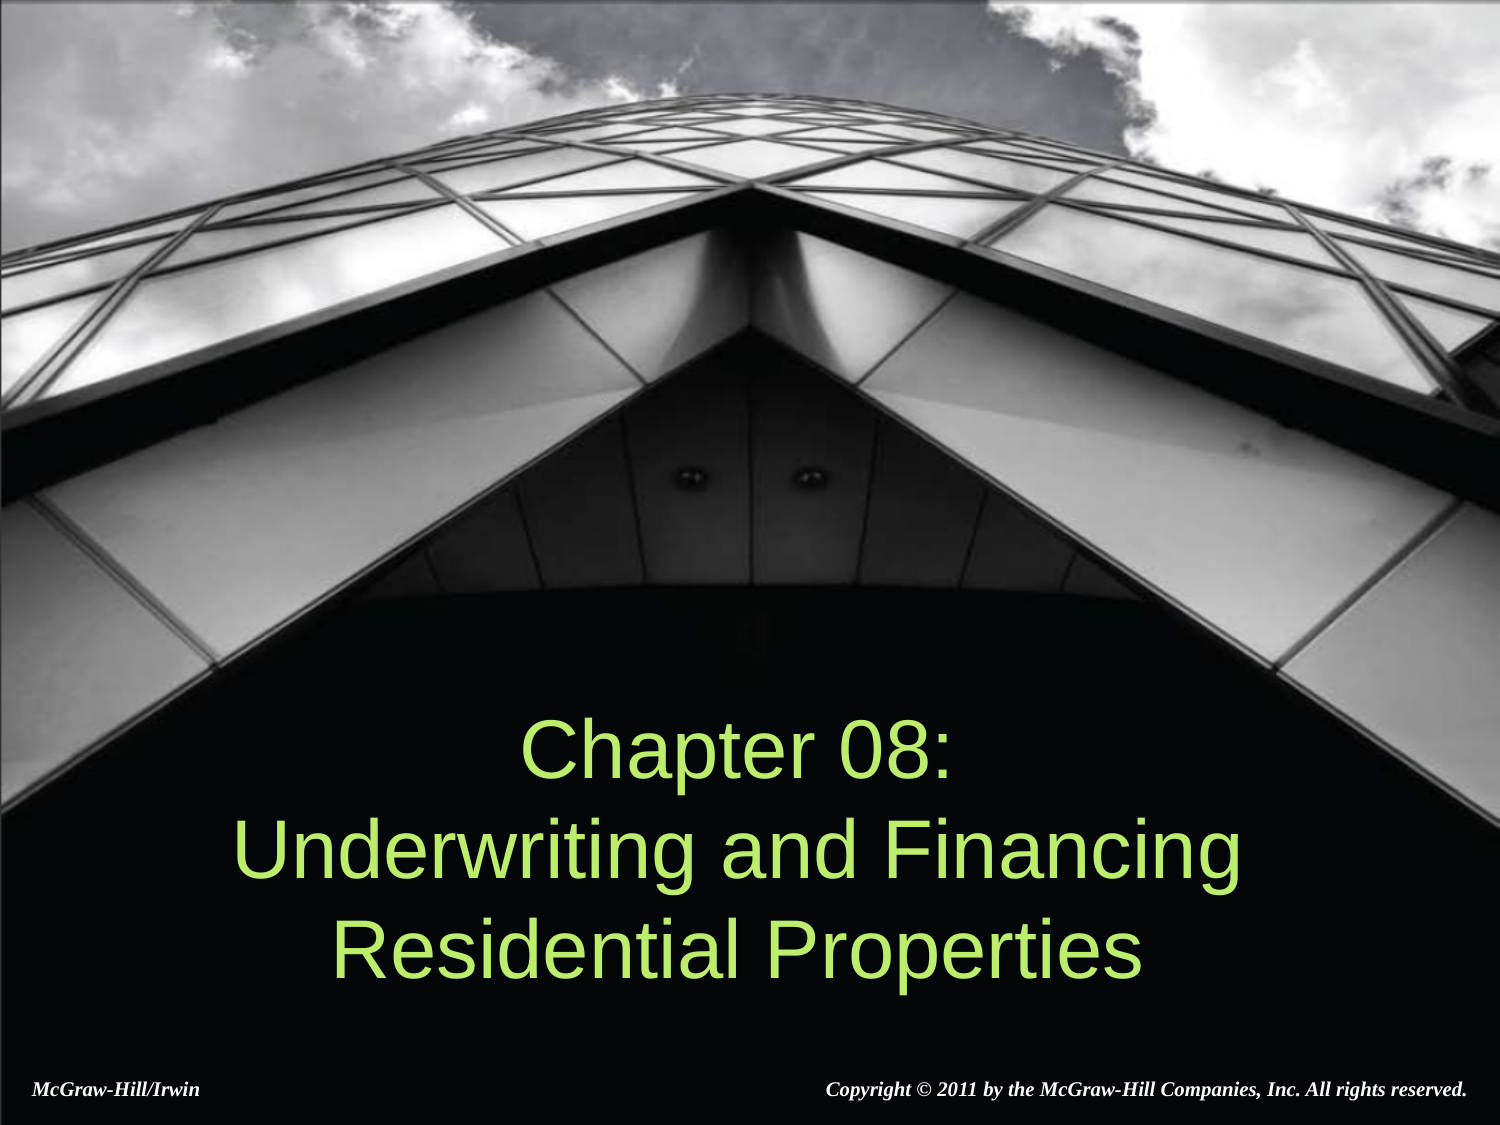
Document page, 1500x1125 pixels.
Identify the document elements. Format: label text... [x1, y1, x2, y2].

text_box McGraw-Hill/Irwin [31, 1075, 200, 1101]
title Chapter 08: Underwriting and Financing Residential Properties [99, 724, 1376, 967]
picture [0, 0, 1500, 1125]
text_box Copyright © 2011 by the McGraw-Hill Companies, Inc. All rights reserved. [762, 1075, 1468, 1101]
